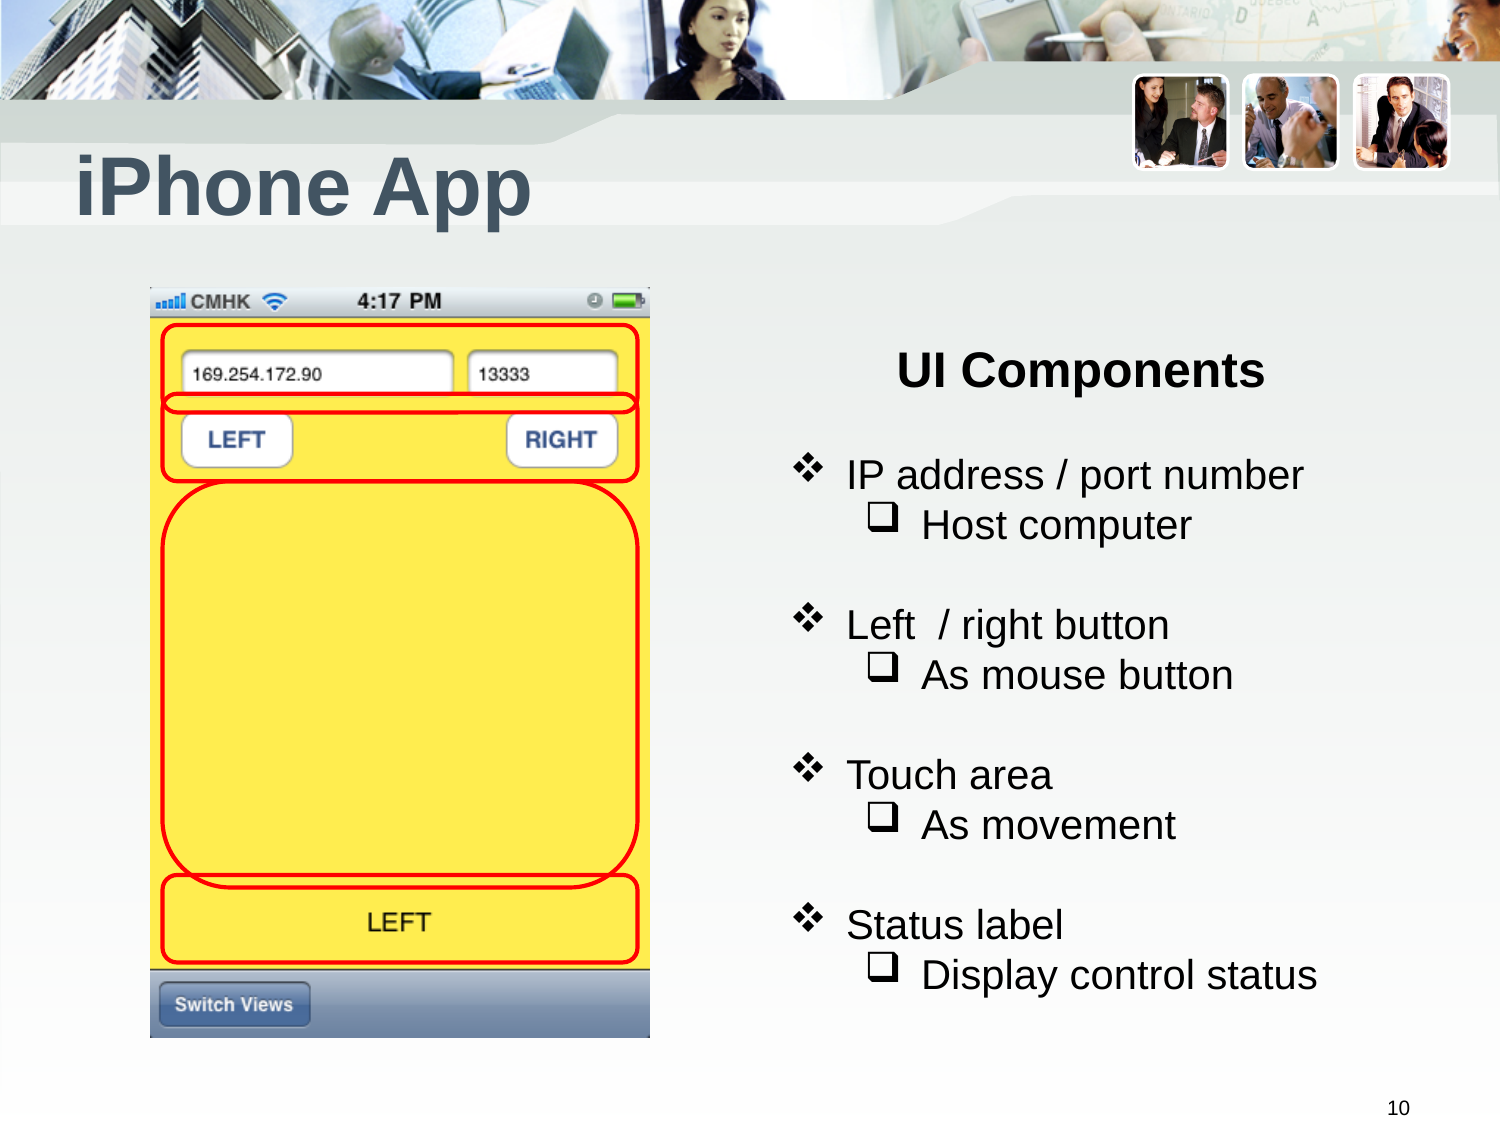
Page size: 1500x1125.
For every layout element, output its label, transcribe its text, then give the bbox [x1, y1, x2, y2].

picture [1357, 77, 1447, 167]
slide_number 10 [1074, 1087, 1425, 1116]
picture [149, 287, 651, 1038]
picture [1246, 77, 1336, 126]
title iPhone App [59, 126, 1438, 238]
text_box UI Components IP address / port number Host computer Left / right button As mouse button Touch area As movement Status label Display control status [774, 330, 1388, 1006]
picture [0, 0, 1500, 101]
picture [1136, 77, 1226, 126]
